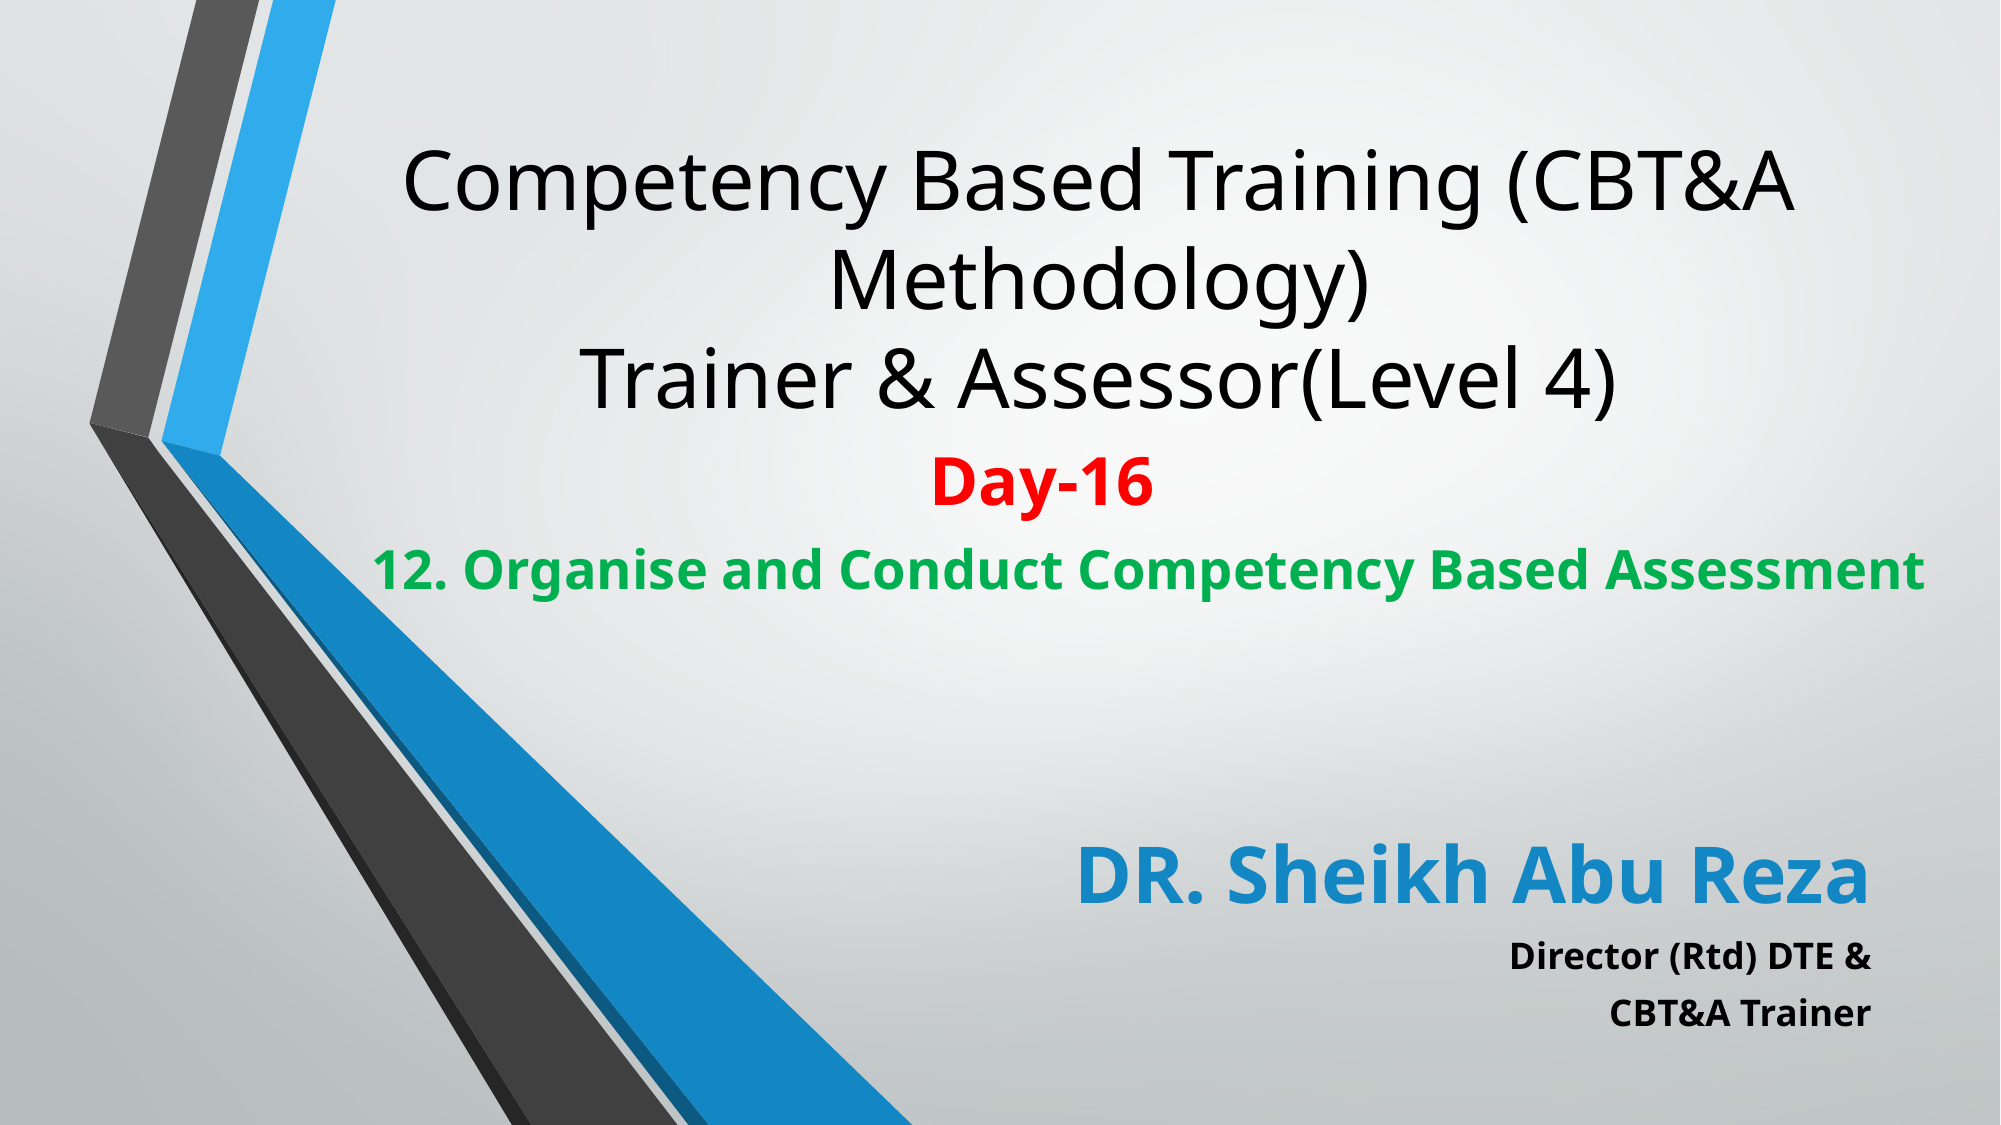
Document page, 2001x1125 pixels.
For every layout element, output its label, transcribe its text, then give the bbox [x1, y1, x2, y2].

title Competency Based Training (CBT&A Methodology) Trainer & Assessor(Level 4) [223, 3, 1974, 433]
text_box Day-16 [914, 431, 1283, 527]
text_box 12. Organise and Conduct Competency Based Assessment [356, 527, 2000, 688]
subtitle DR. Sheikh Abu Reza Director (Rtd) DTE & CBT&A Trainer [740, 817, 1887, 1046]
